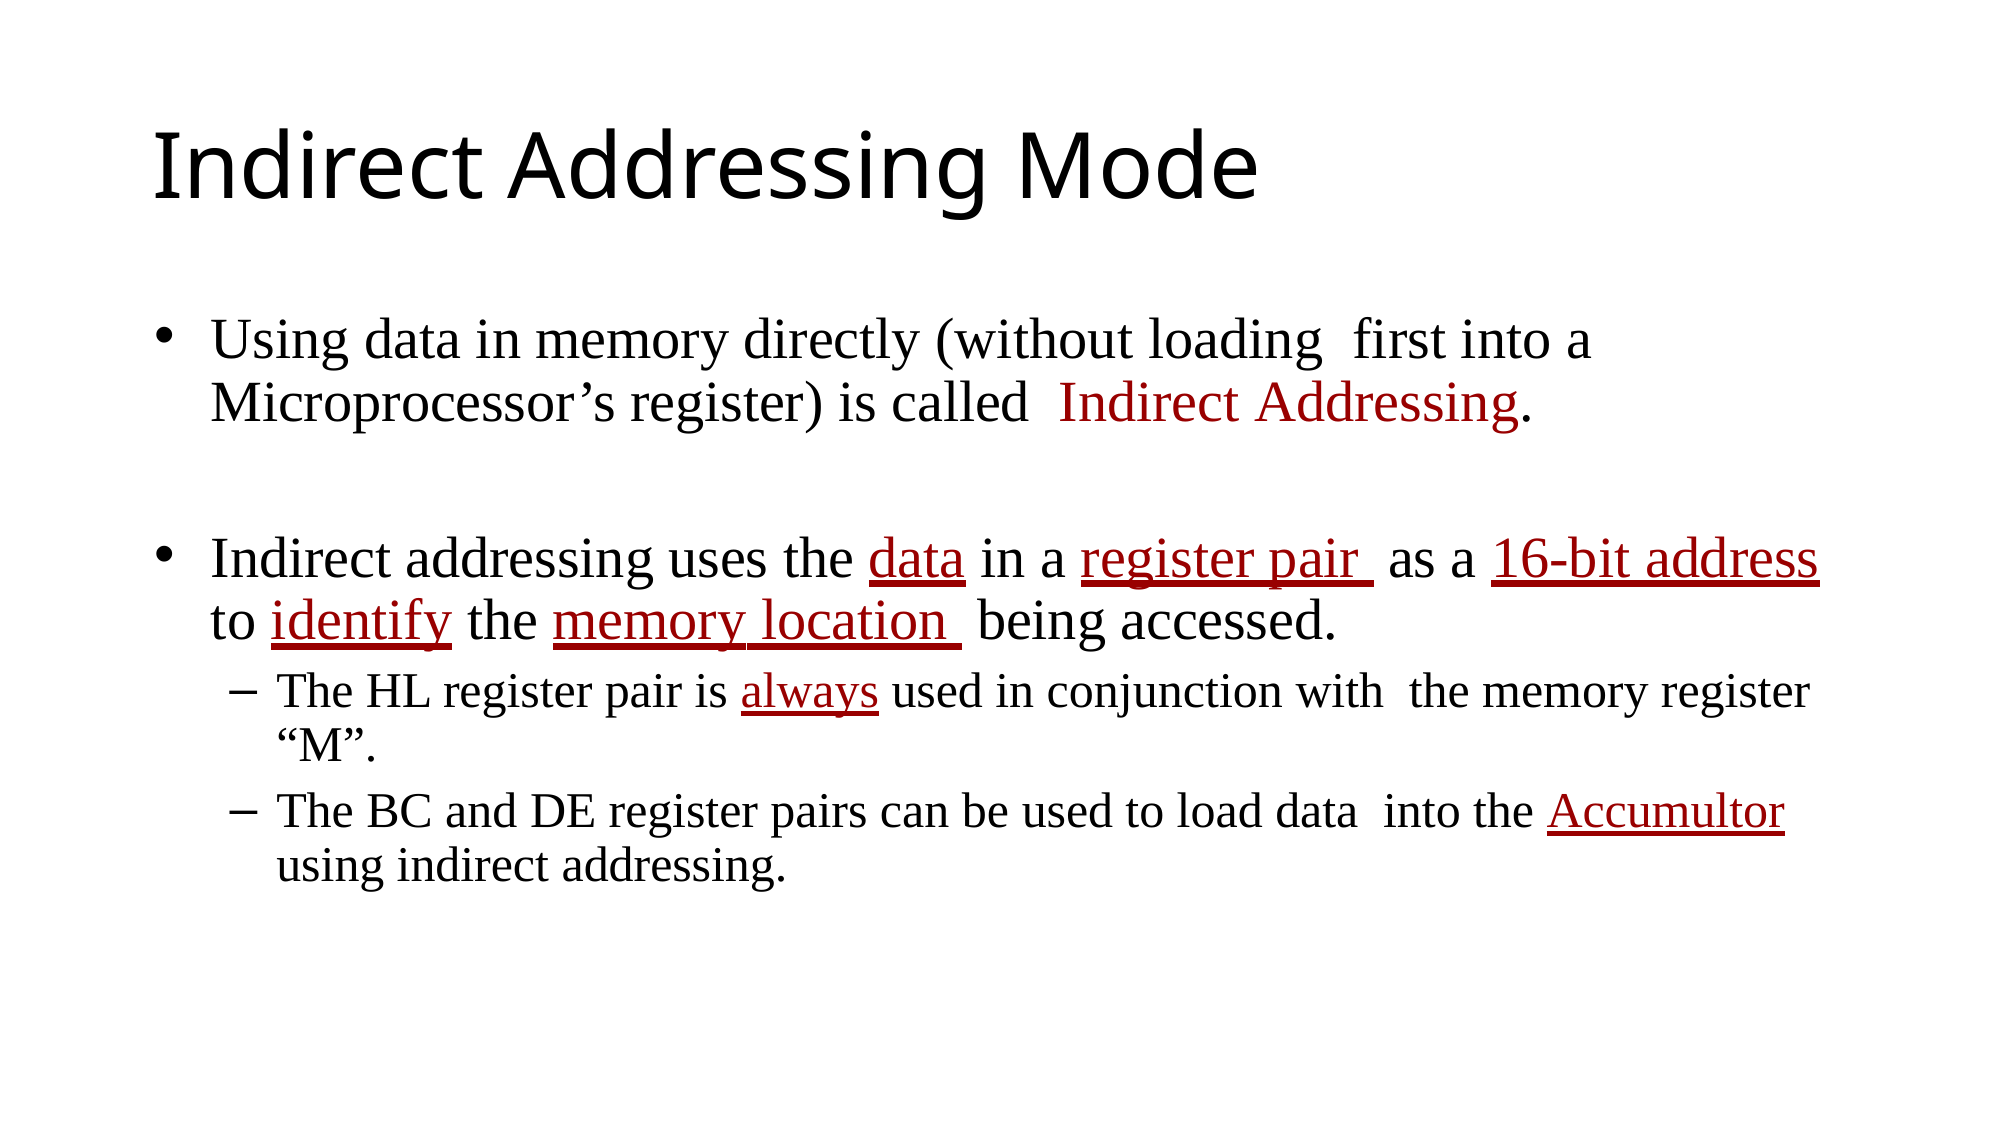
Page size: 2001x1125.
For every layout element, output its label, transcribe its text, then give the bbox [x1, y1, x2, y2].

list Using data in memory directly (without loading first into a Microprocessor’s register) is called Indirect Addressing. Indirect addressing uses the data in a register pair as a 16-bit address to identify the memory location being accessed. The HL register pair is always used in conjunction with the memory register “M”. The BC and DE register pairs can be used to load data into the Accumultor using indirect addressing. [137, 299, 1863, 1014]
title Indirect Addressing Mode [137, 59, 1863, 278]
